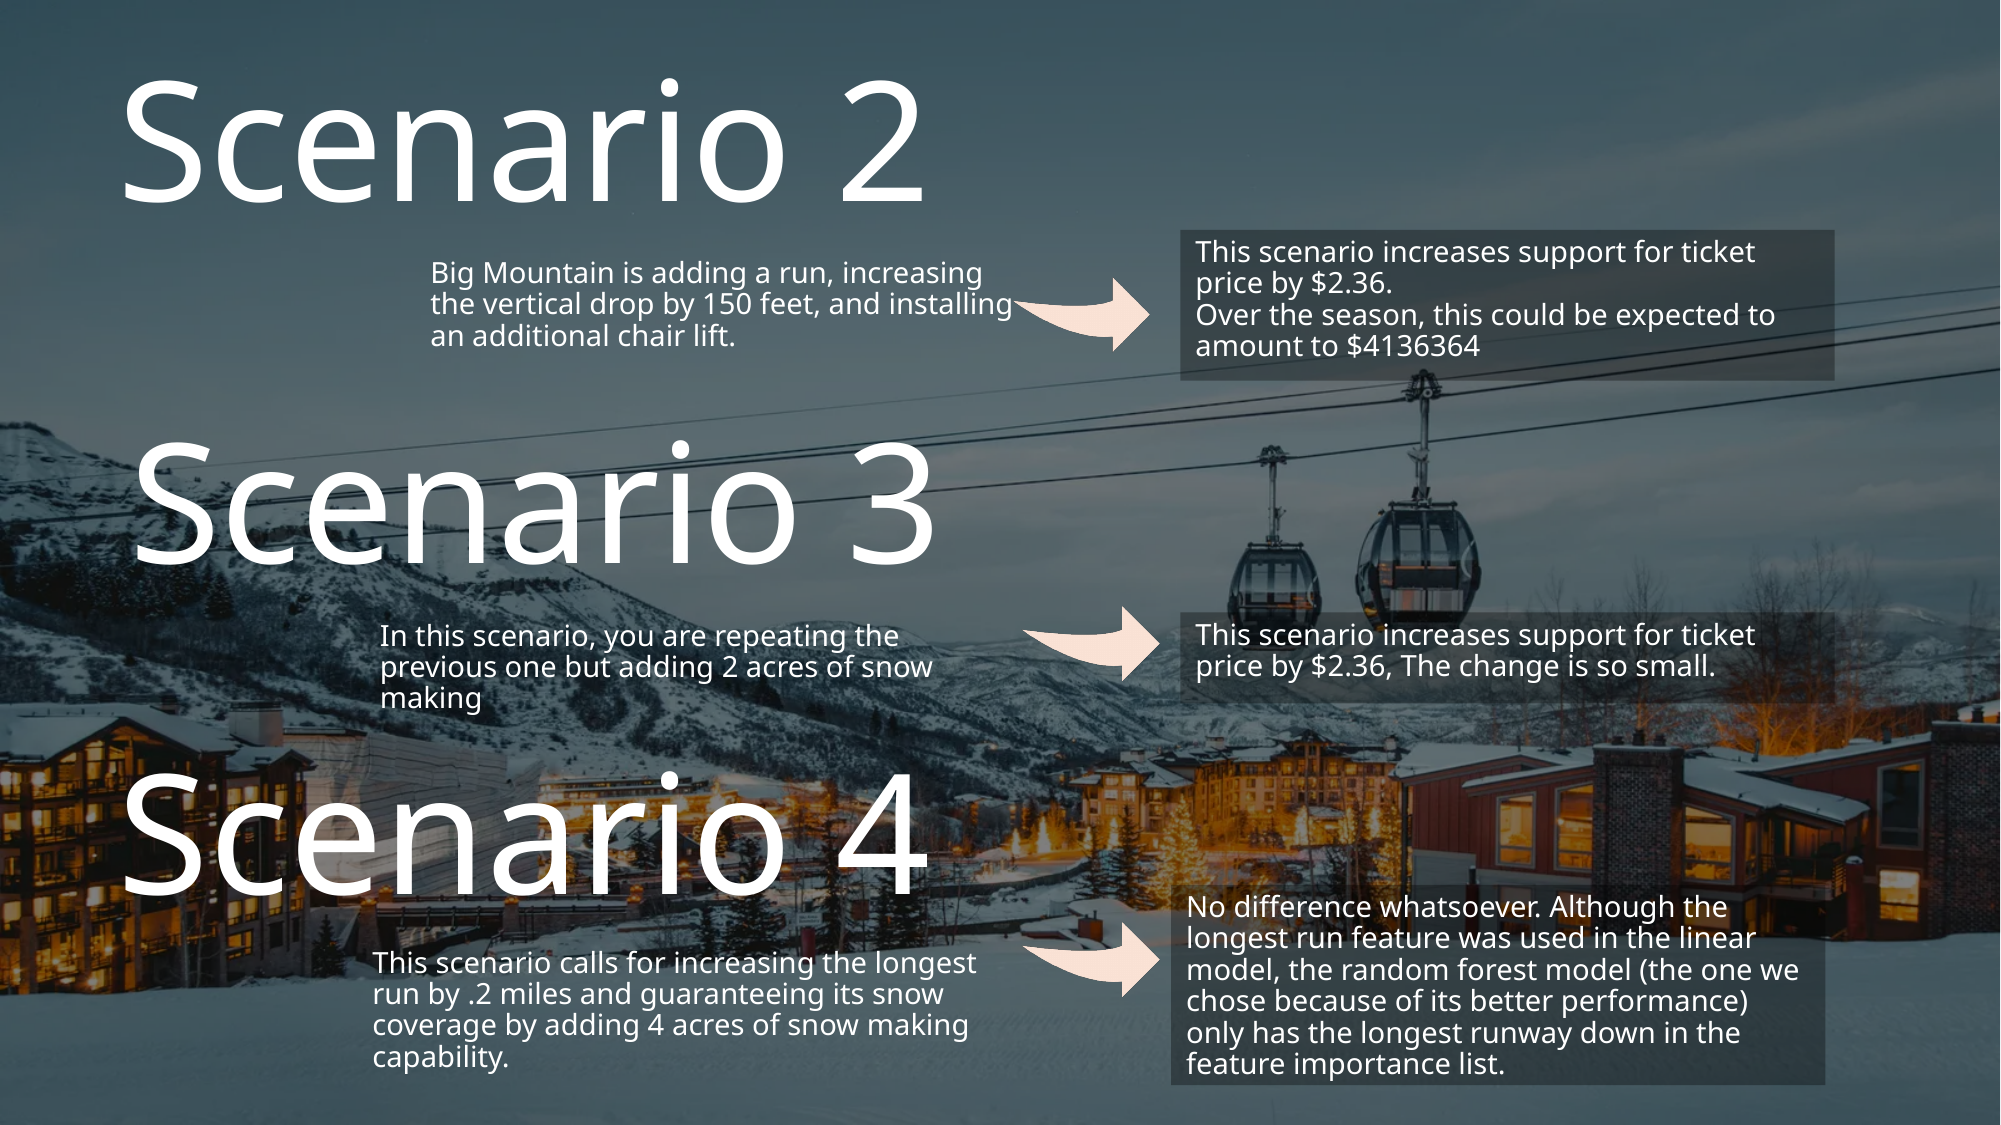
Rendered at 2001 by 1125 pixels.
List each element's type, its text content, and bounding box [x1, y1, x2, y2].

text_box In this scenario, you are repeating the previous one but adding 2 acres of snow making [364, 613, 1019, 764]
text_box Scenario 3 [45, 406, 1027, 613]
list Big Mountain is adding a run, increasing the vertical drop by 150 feet, and installing an additional chair lift. [415, 250, 1005, 360]
picture [1014, 884, 1166, 1036]
text_box This scenario increases support for ticket price by $2.36. Over the season, this could be expected to amount to $4136364 [1180, 229, 1835, 381]
text_box [0, 0, 2000, 1125]
text_box No difference whatsoever. Although the longest run feature was used in the linear model, the random forest model (the one we chose because of its better performance) only has the longest runway down in the feature importance list. [1171, 884, 1826, 1086]
text_box This scenario calls for increasing the longest run by .2 miles and guaranteeing its snow coverage by adding 4 acres of snow making capability. [357, 940, 1012, 1092]
text_box This scenario increases support for ticket price by $2.36, The change is so small. [1180, 612, 1835, 704]
text_box Scenario 4 [33, 737, 1016, 944]
title Scenario 2 [33, 44, 1016, 251]
picture [1014, 568, 1166, 720]
picture [1005, 239, 1157, 391]
